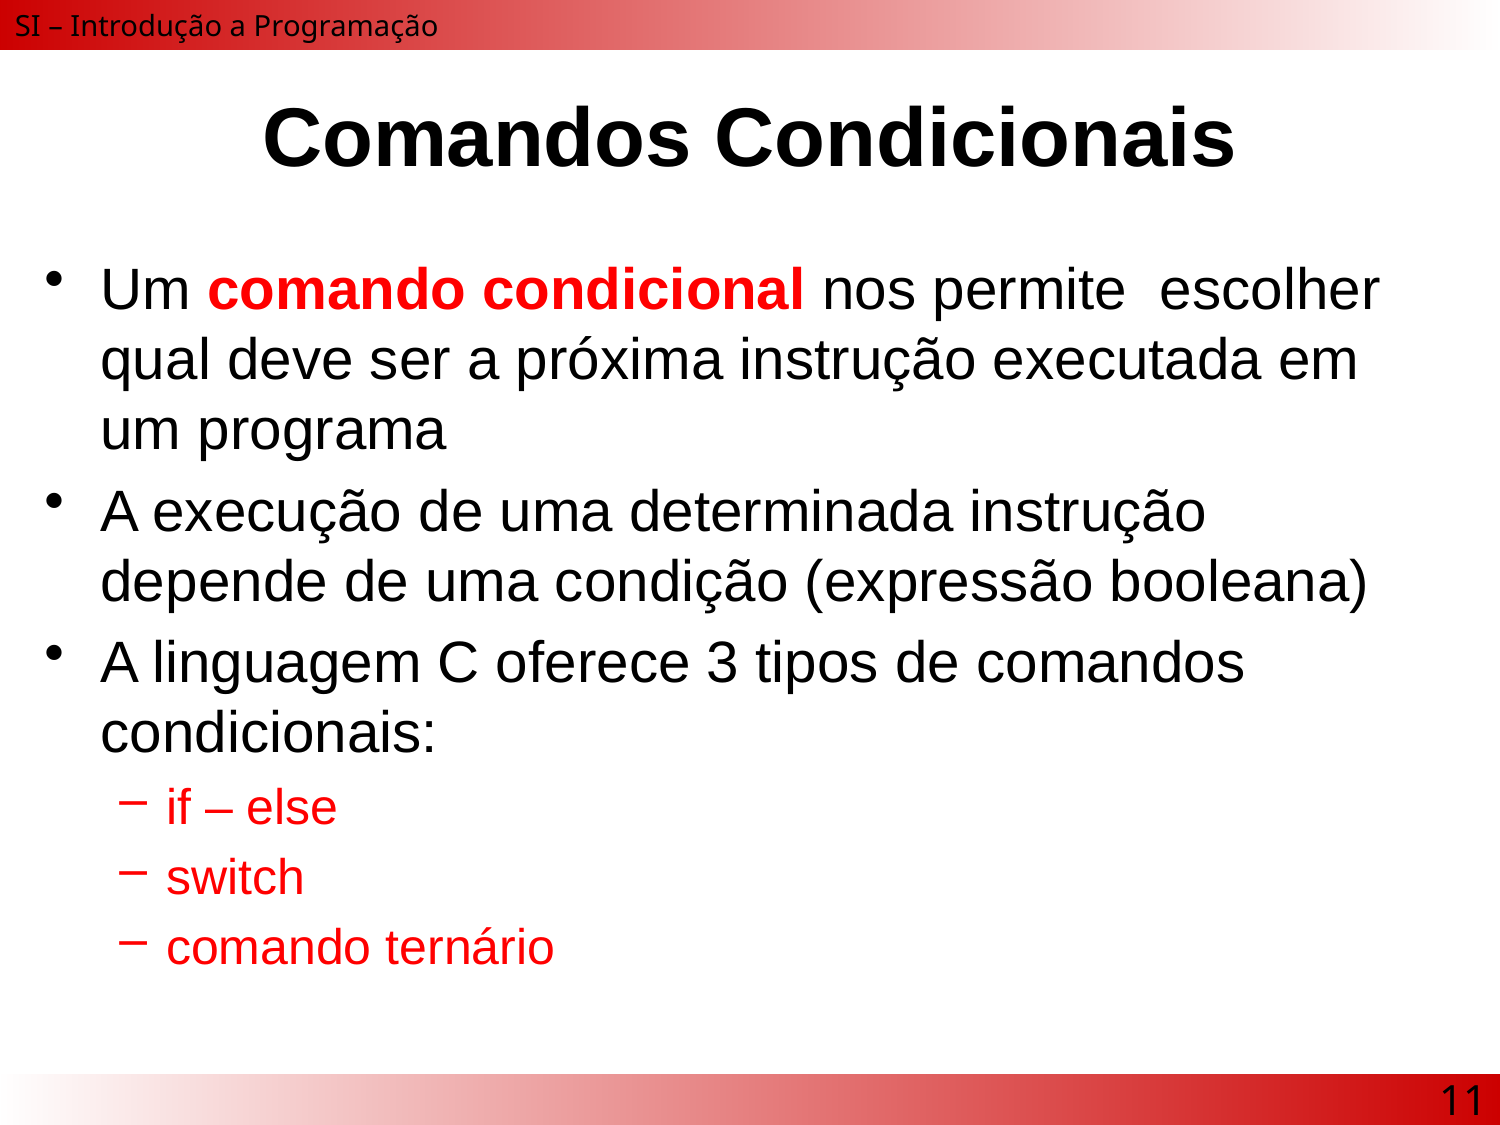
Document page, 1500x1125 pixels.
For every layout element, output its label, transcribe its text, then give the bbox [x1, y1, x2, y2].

slide_number 11 [1299, 1065, 1500, 1125]
title Comandos Condicionais [0, 77, 1500, 188]
list Um comando condicional nos permite escolher qual deve ser a próxima instrução executada em um programa A execução de uma determinada instrução depende de uma condição (expressão booleana) A linguagem C oferece 3 tipos de comandos condicionais: if – else switch comando ternário [29, 243, 1460, 1063]
